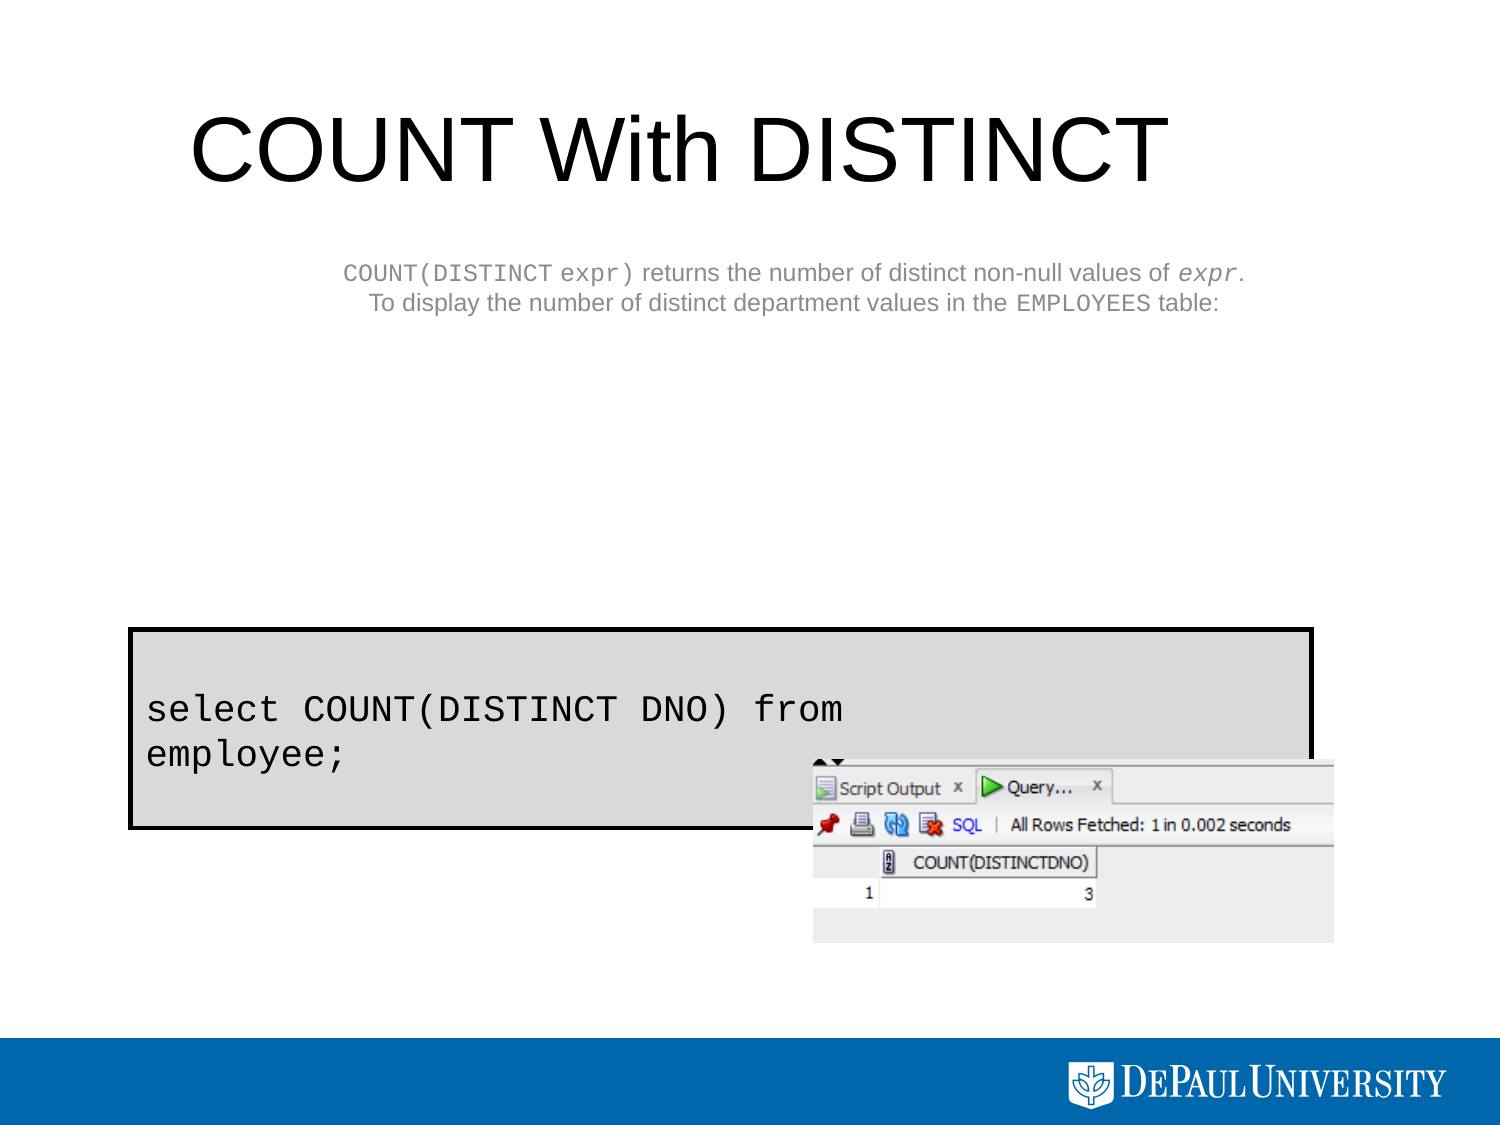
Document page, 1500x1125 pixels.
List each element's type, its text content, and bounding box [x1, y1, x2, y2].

title COUNT With DISTINCT [130, 76, 1231, 213]
subtitle COUNT(DISTINCT expr) returns the number of distinct non-null values of expr. To display the number of distinct department values in the EMPLOYEES table: [122, 249, 1467, 997]
picture [0, 0, 1500, 1125]
text_box select COUNT(DISTINCT DNO) from employee; [130, 629, 1312, 828]
